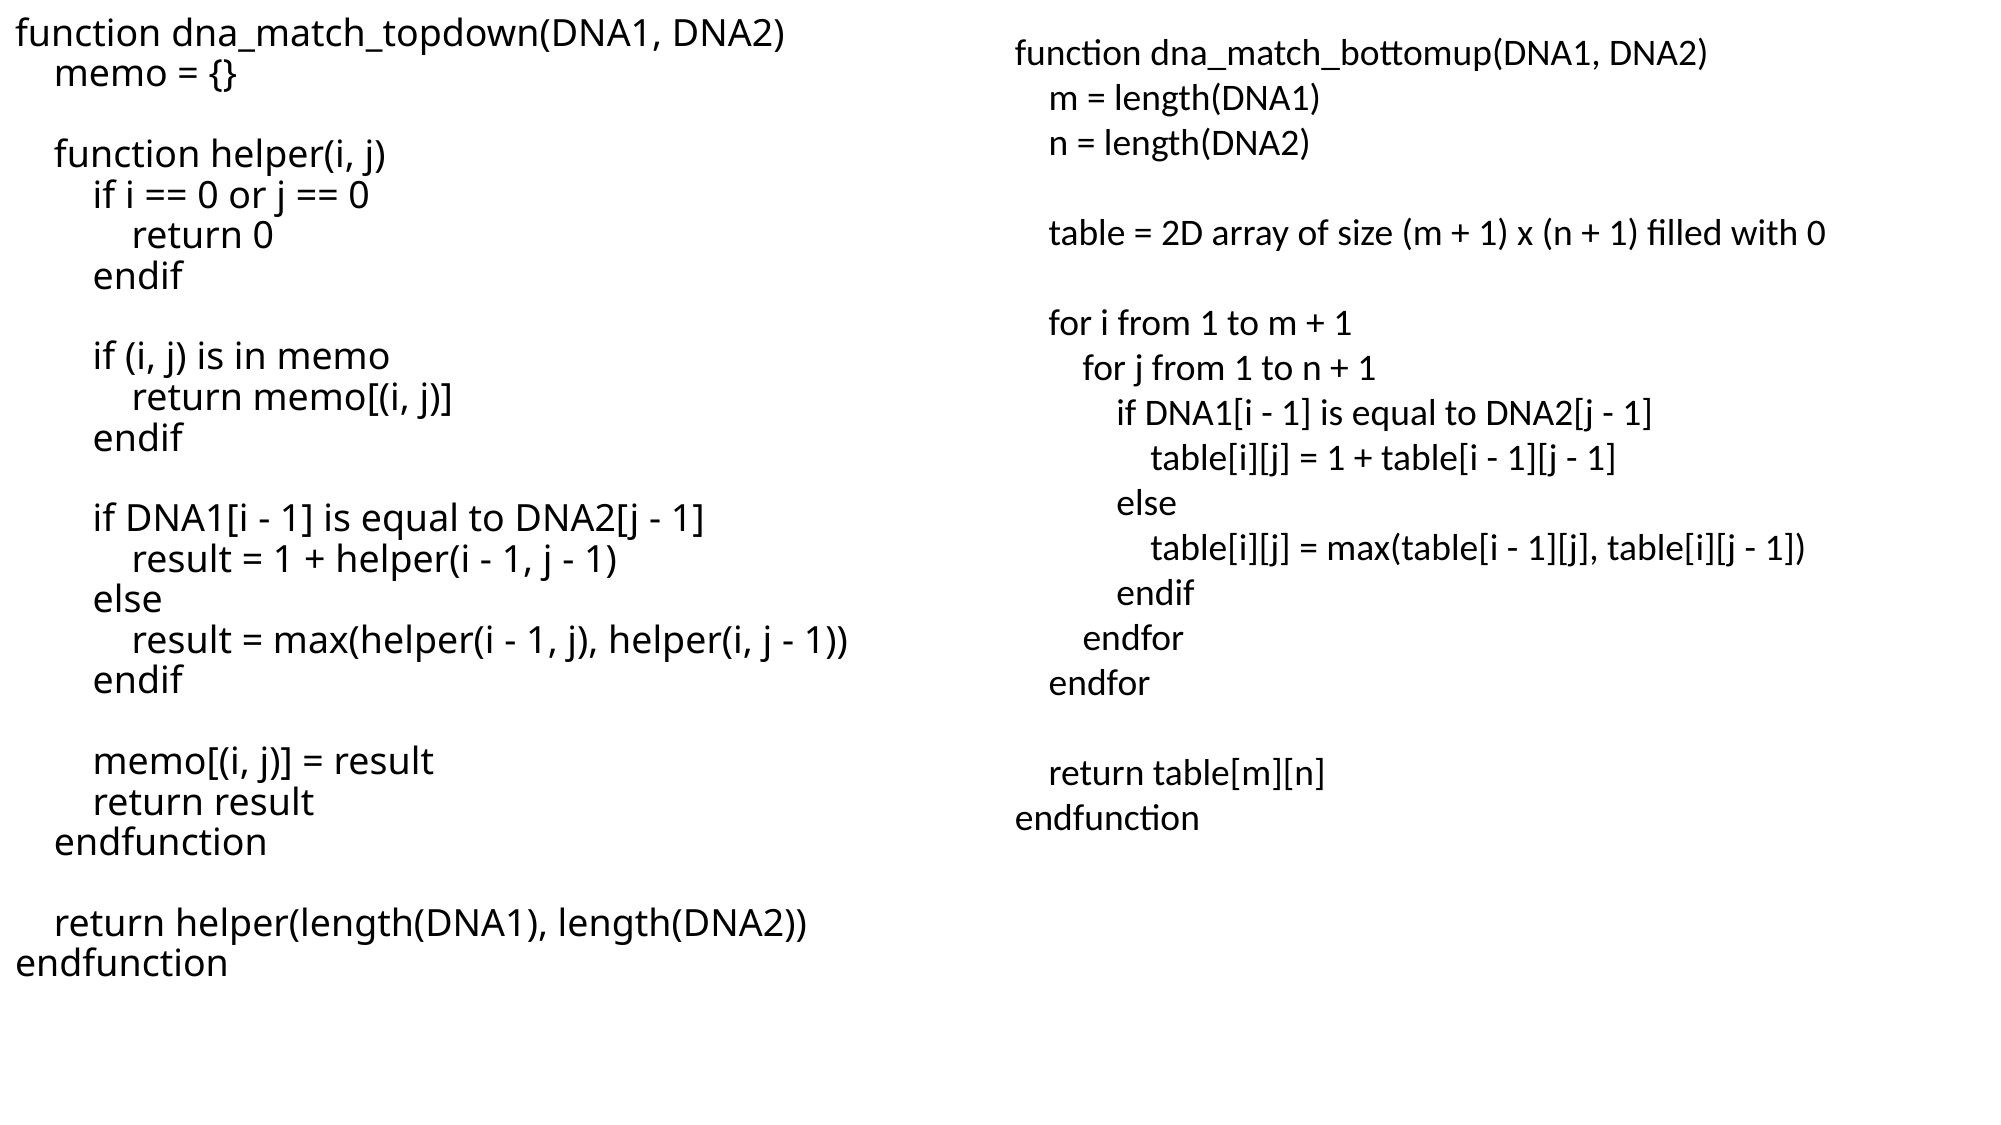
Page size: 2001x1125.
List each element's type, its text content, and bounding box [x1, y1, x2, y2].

text_box function dna_match_bottomup(DNA1, DNA2) m = length(DNA1) n = length(DNA2) table = 2D array of size (m + 1) x (n + 1) filled with 0 for i from 1 to m + 1 for j from 1 to n + 1 if DNA1[i - 1] is equal to DNA2[j - 1] table[i][j] = 1 + table[i - 1][j - 1] else table[i][j] = max(table[i - 1][j], table[i][j - 1]) endif endfor endfor return table[m][n] endfunction [999, 20, 2000, 891]
title function dna_match_topdown(DNA1, DNA2) memo = {} function helper(i, j) if i == 0 or j == 0 return 0 endif if (i, j) is in memo return memo[(i, j)] endif if DNA1[i - 1] is equal to DNA2[j - 1] result = 1 + helper(i - 1, j - 1) else result = max(helper(i - 1, j), helper(i, j - 1)) endif memo[(i, j)] = result return result endfunction return helper(length(DNA1), length(DNA2)) endfunction [0, 0, 872, 1125]
